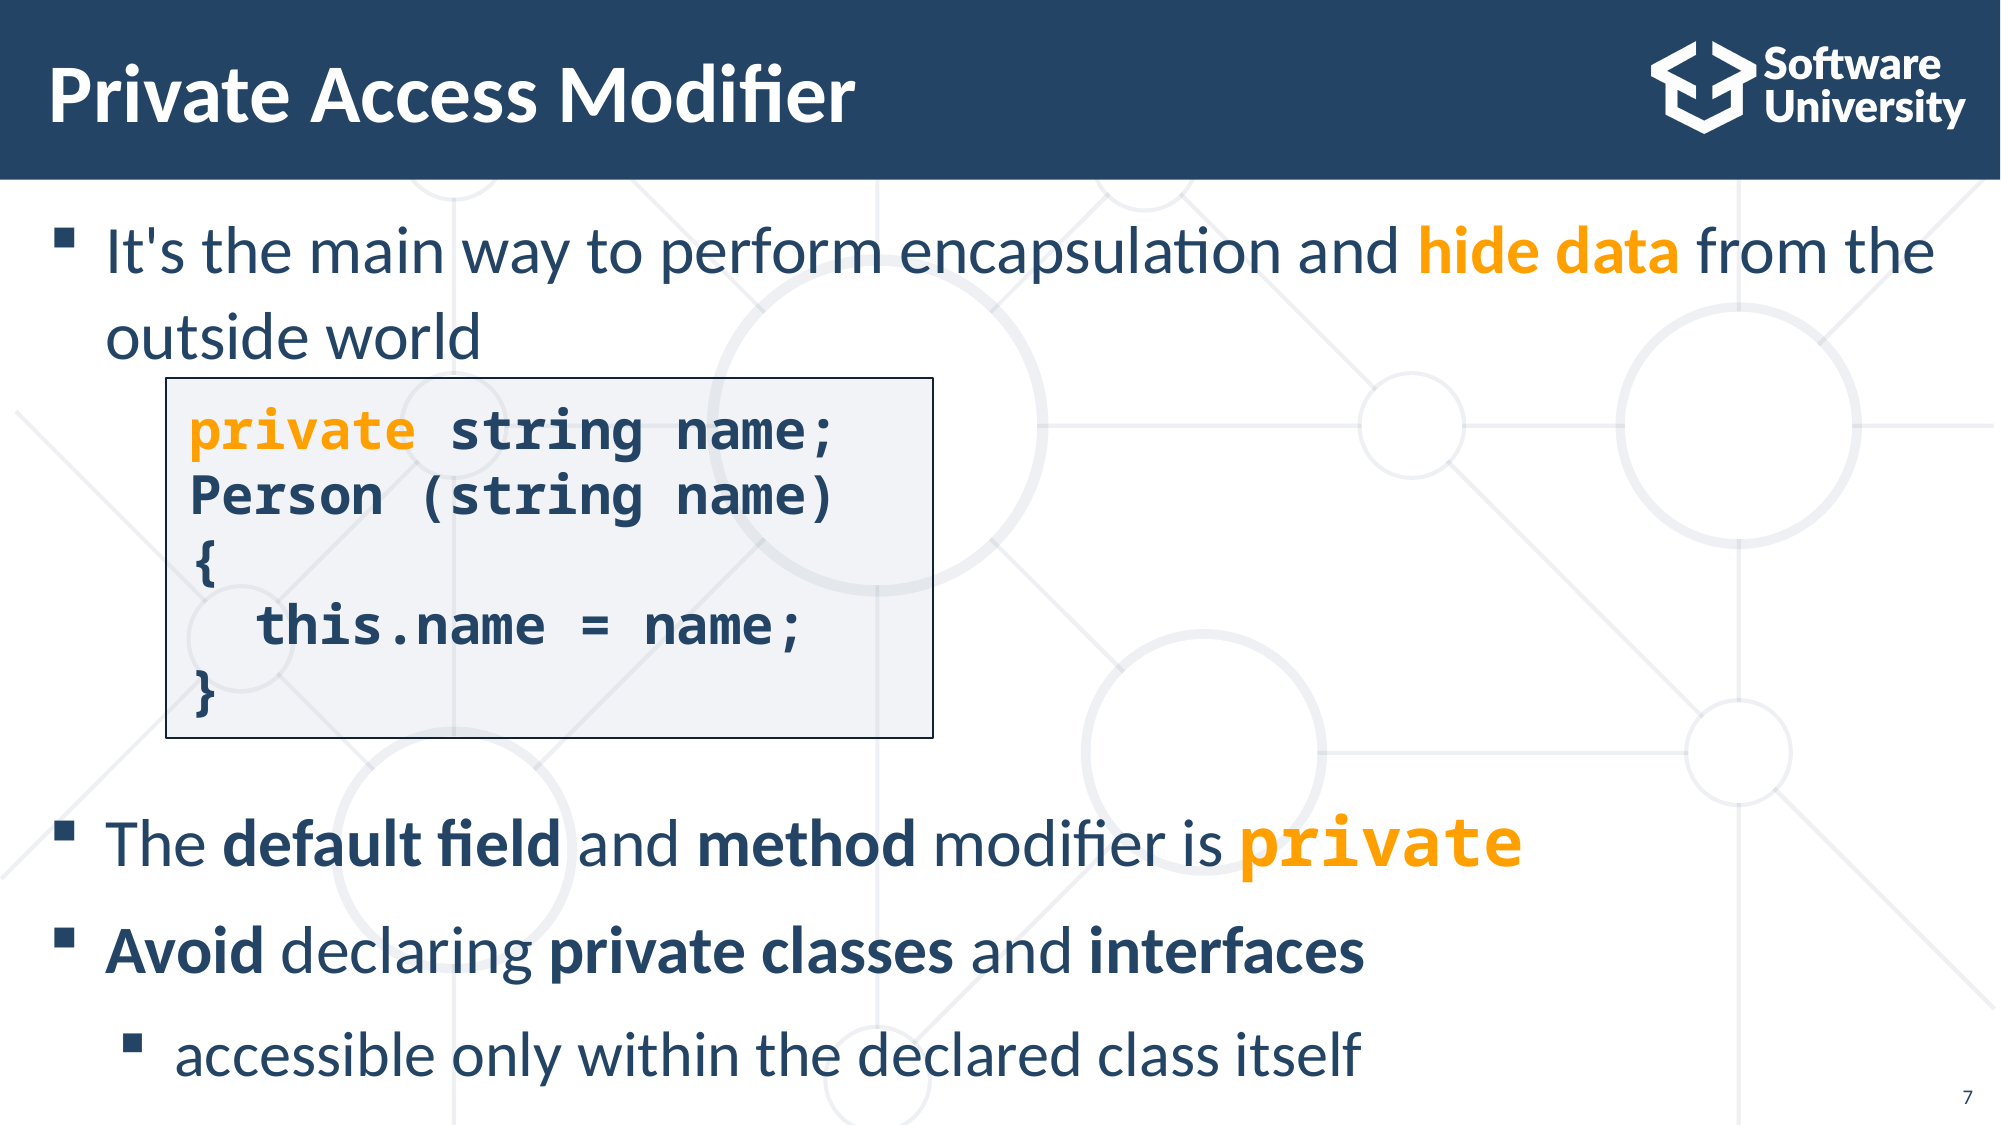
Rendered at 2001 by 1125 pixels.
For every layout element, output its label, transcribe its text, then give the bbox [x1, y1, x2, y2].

slide_number 7 [1927, 1067, 1989, 1117]
picture [1651, 41, 1966, 134]
list It's the main way to perform encapsulation and hide data from the outside world The default field and method modifier is private Avoid declaring private classes and interfaces accessible only within the declared class itself [31, 196, 1970, 1104]
title Private Access Modifier [31, 16, 1625, 162]
text_box private string name; Person (string name) { this.name = name; } [165, 377, 933, 739]
